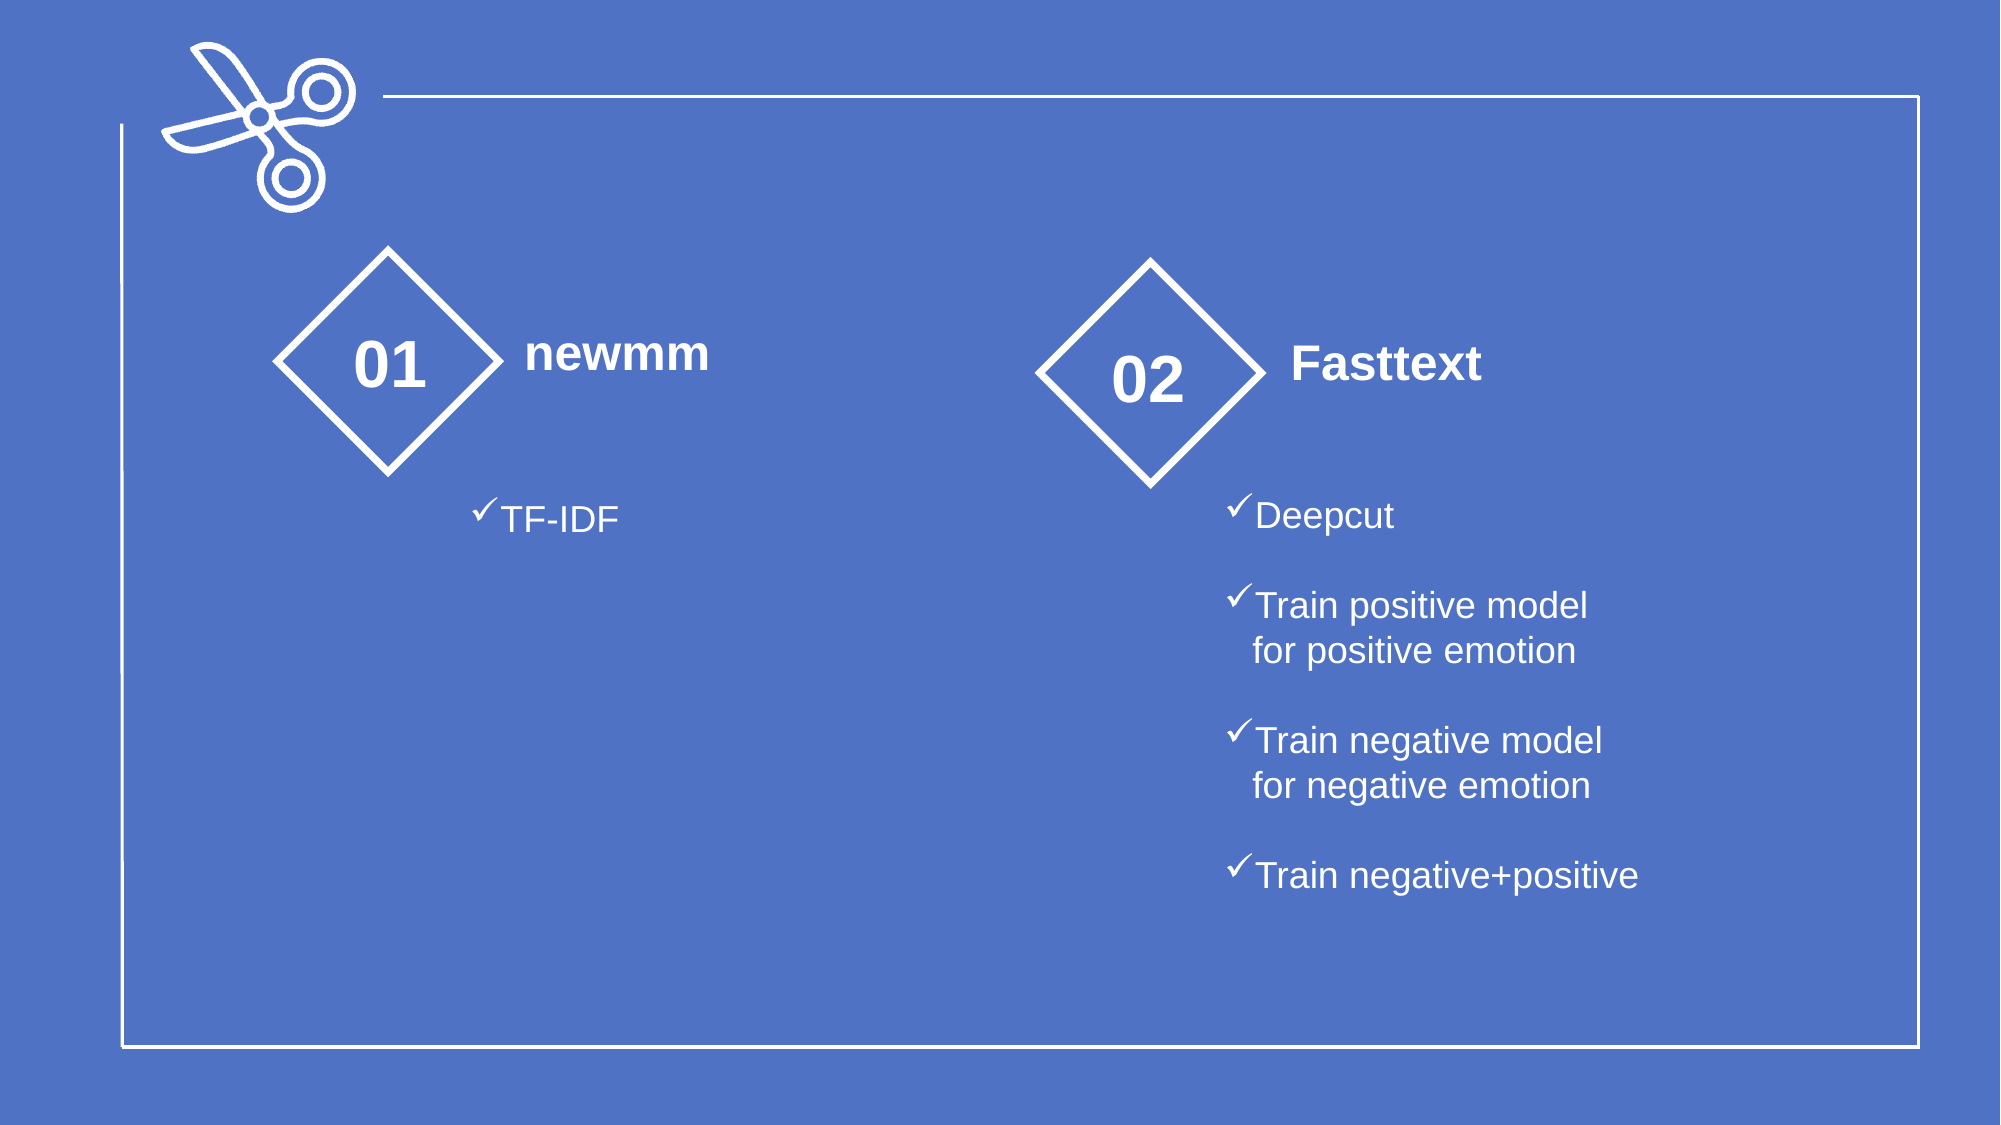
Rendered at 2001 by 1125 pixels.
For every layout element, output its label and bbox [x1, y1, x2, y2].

text_box [277, 250, 1202, 579]
picture [133, 0, 394, 251]
text_box [1202, 311, 1214, 323]
text_box [1073, 323, 1918, 954]
